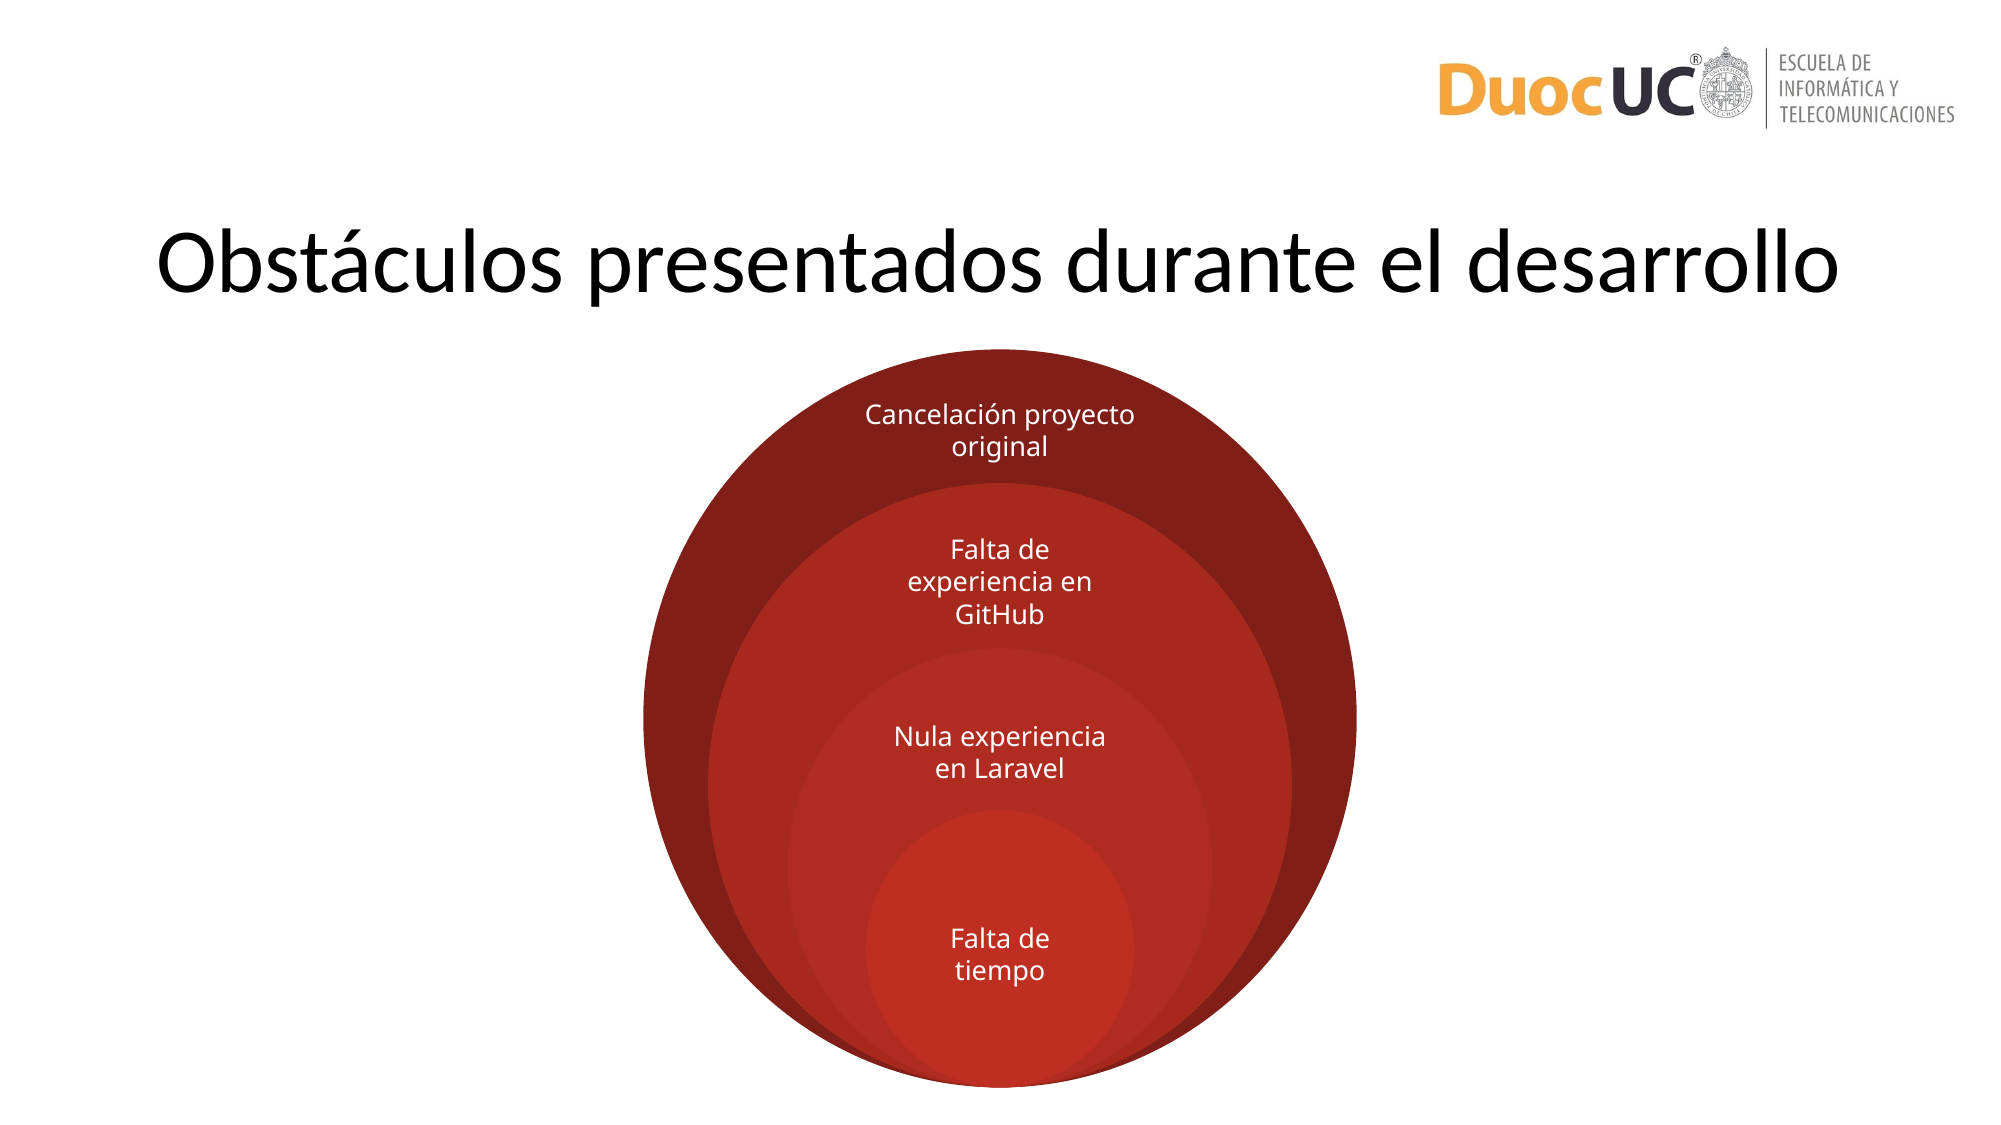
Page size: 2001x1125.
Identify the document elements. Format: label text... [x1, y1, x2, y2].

text_box Obstáculos presentados durante el desarrollo [0, 192, 2000, 318]
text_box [787, 648, 1213, 1088]
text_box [865, 810, 1135, 1088]
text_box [707, 482, 1293, 1088]
picture [1438, 33, 1955, 164]
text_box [643, 349, 1357, 1088]
